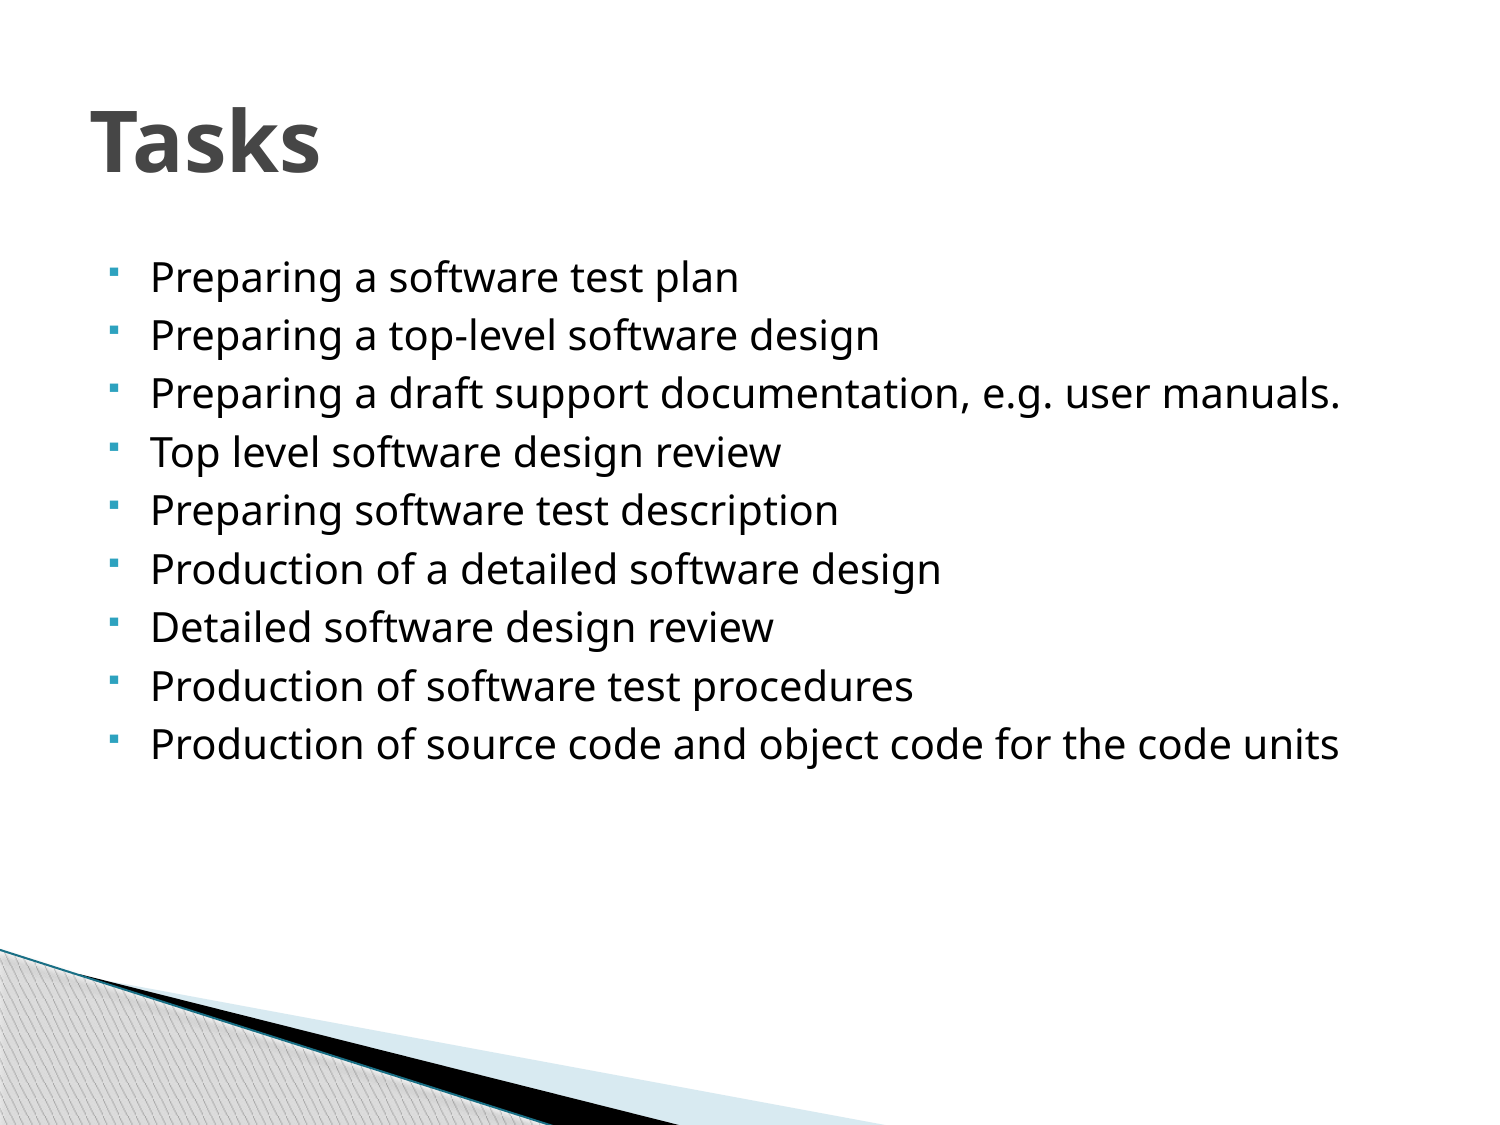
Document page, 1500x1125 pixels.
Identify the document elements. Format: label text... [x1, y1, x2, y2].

list Preparing a software test plan Preparing a top-level software design Preparing a draft support documentation, e.g. user manuals. Top level software design review Preparing software test description Production of a detailed software design Detailed software design review Production of software test procedures Production of source code and object code for the code units [75, 243, 1425, 986]
title Tasks [75, 45, 1425, 233]
